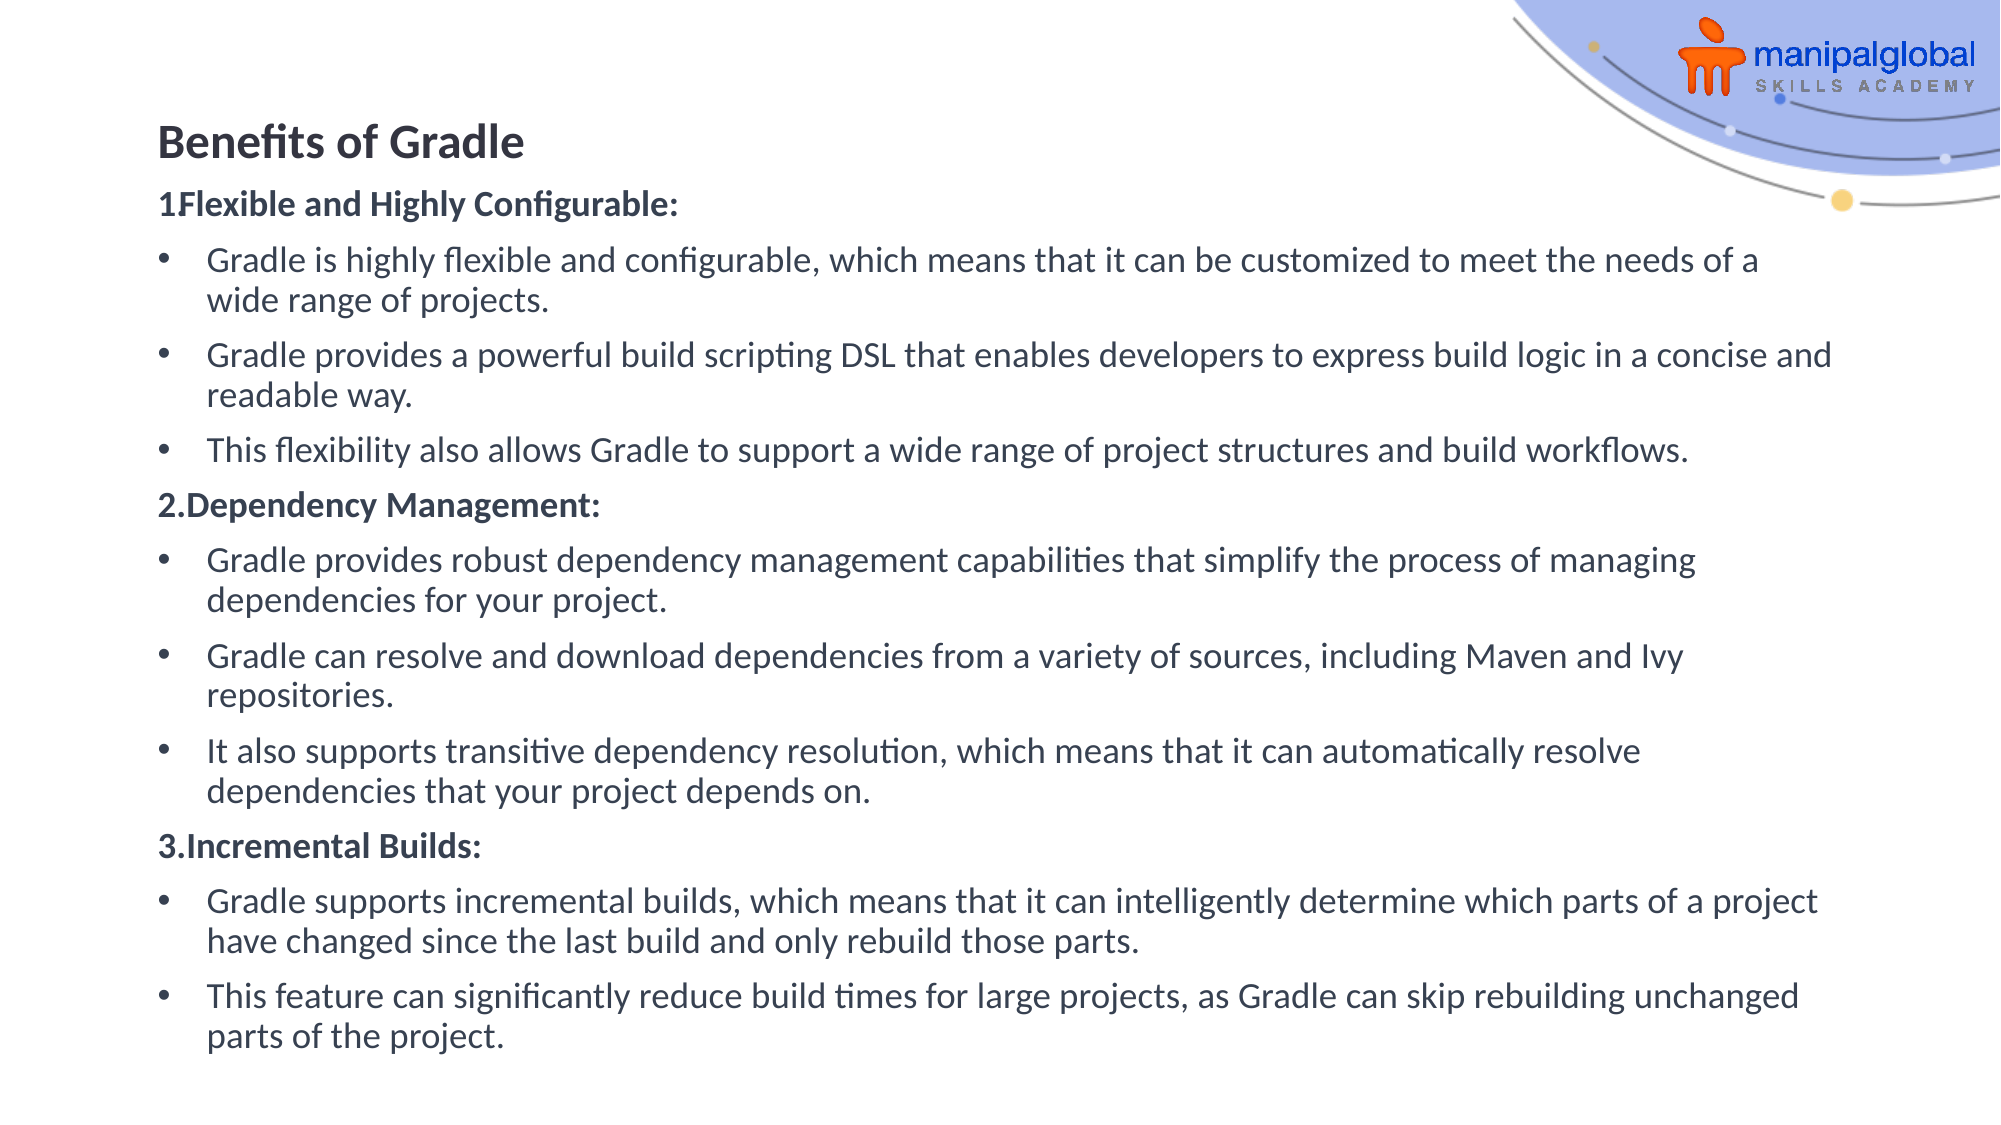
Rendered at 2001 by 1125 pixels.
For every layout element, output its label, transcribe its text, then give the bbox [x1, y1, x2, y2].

picture [0, 0, 2000, 1125]
subtitle Benefits of Gradle Flexible and Highly Configurable: Gradle is highly flexible and configurable, which means that it can be customized to meet the needs of a wide range of projects. Gradle provides a powerful build scripting DSL that enables developers to express build logic in a concise and readable way. This flexibility also allows Gradle to support a wide range of project structures and build workflows. 2.Dependency Management: Gradle provides robust dependency management capabilities that simplify the process of managing dependencies for your project. Gradle can resolve and download dependencies from a variety of sources, including Maven and Ivy repositories. It also supports transitive dependency resolution, which means that it can automatically resolve dependencies that your project depends on. 3.Incremental Builds: Gradle supports incremental builds, which means that it can intelligently determine which parts of a project have changed since the last build and only rebuild those parts. This feature can significantly reduce build times for large projects, as Gradle can skip rebuilding unchanged parts of the project. [142, 108, 1855, 1071]
